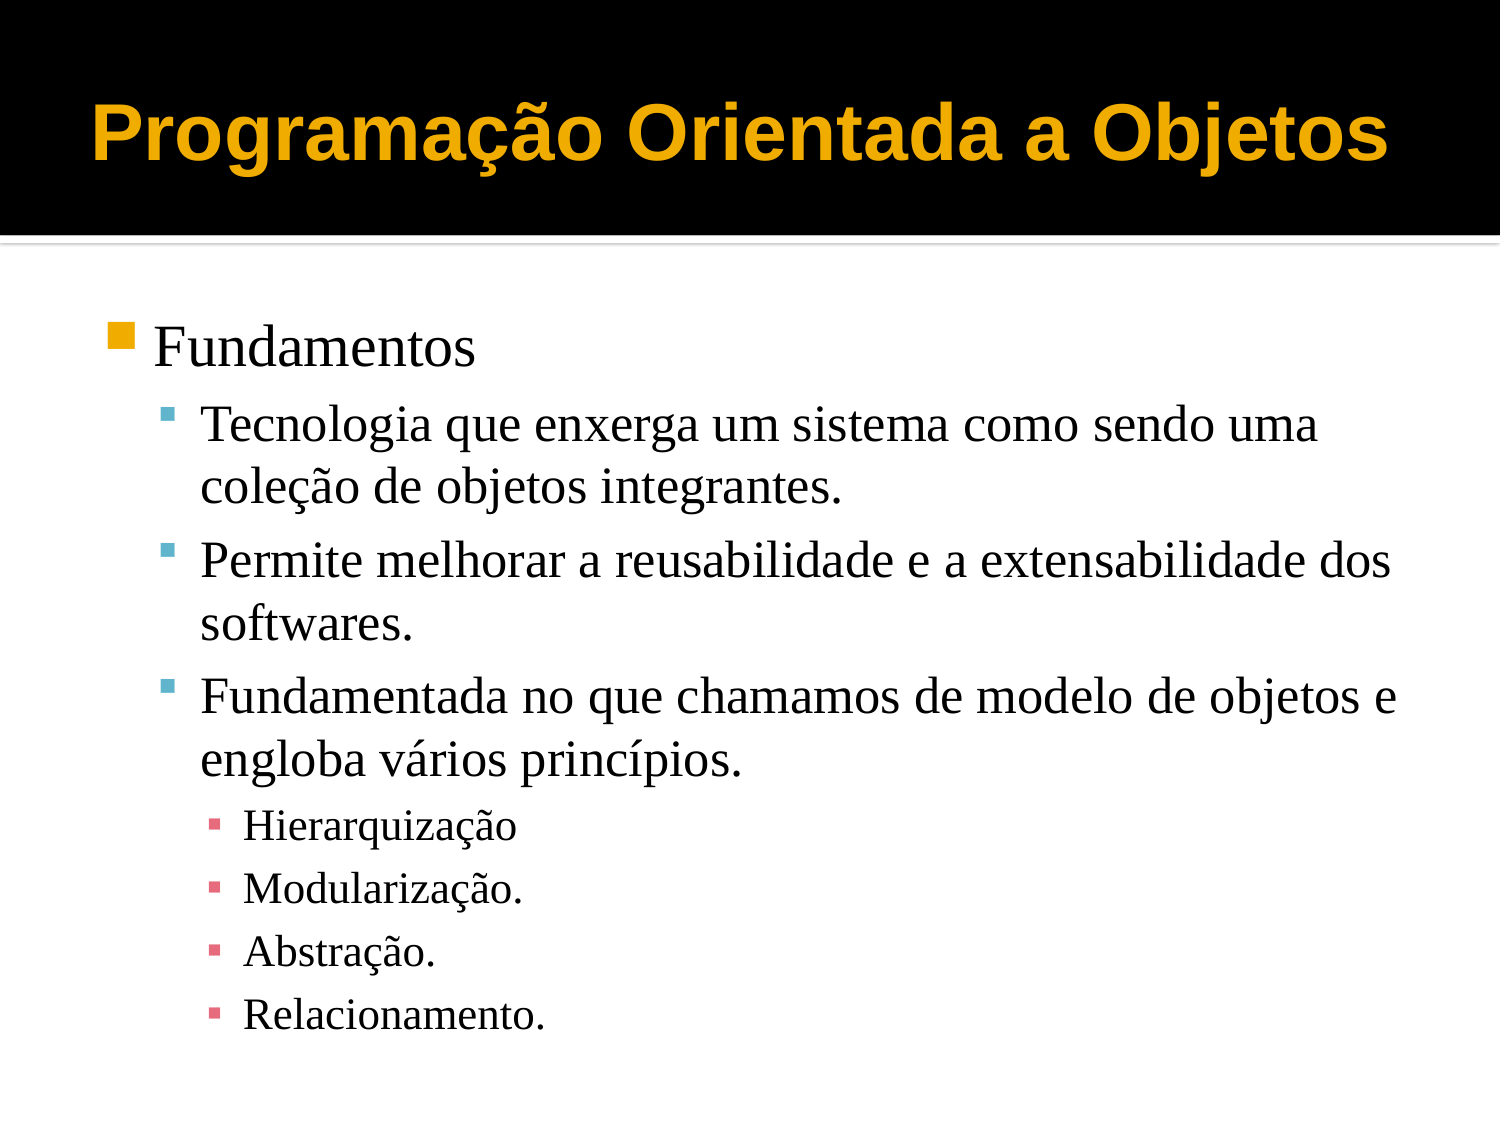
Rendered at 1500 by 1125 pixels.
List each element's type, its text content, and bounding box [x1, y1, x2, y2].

list Fundamentos Tecnologia que enxerga um sistema como sendo uma coleção de objetos integrantes. Permite melhorar a reusabilidade e a extensabilidade dos softwares. Fundamentada no que chamamos de modelo de objetos e engloba vários princípios. Hierarquização Modularização. Abstração. Relacionamento. [75, 291, 1425, 1050]
title Programação Orientada a Objetos [75, 25, 1425, 231]
